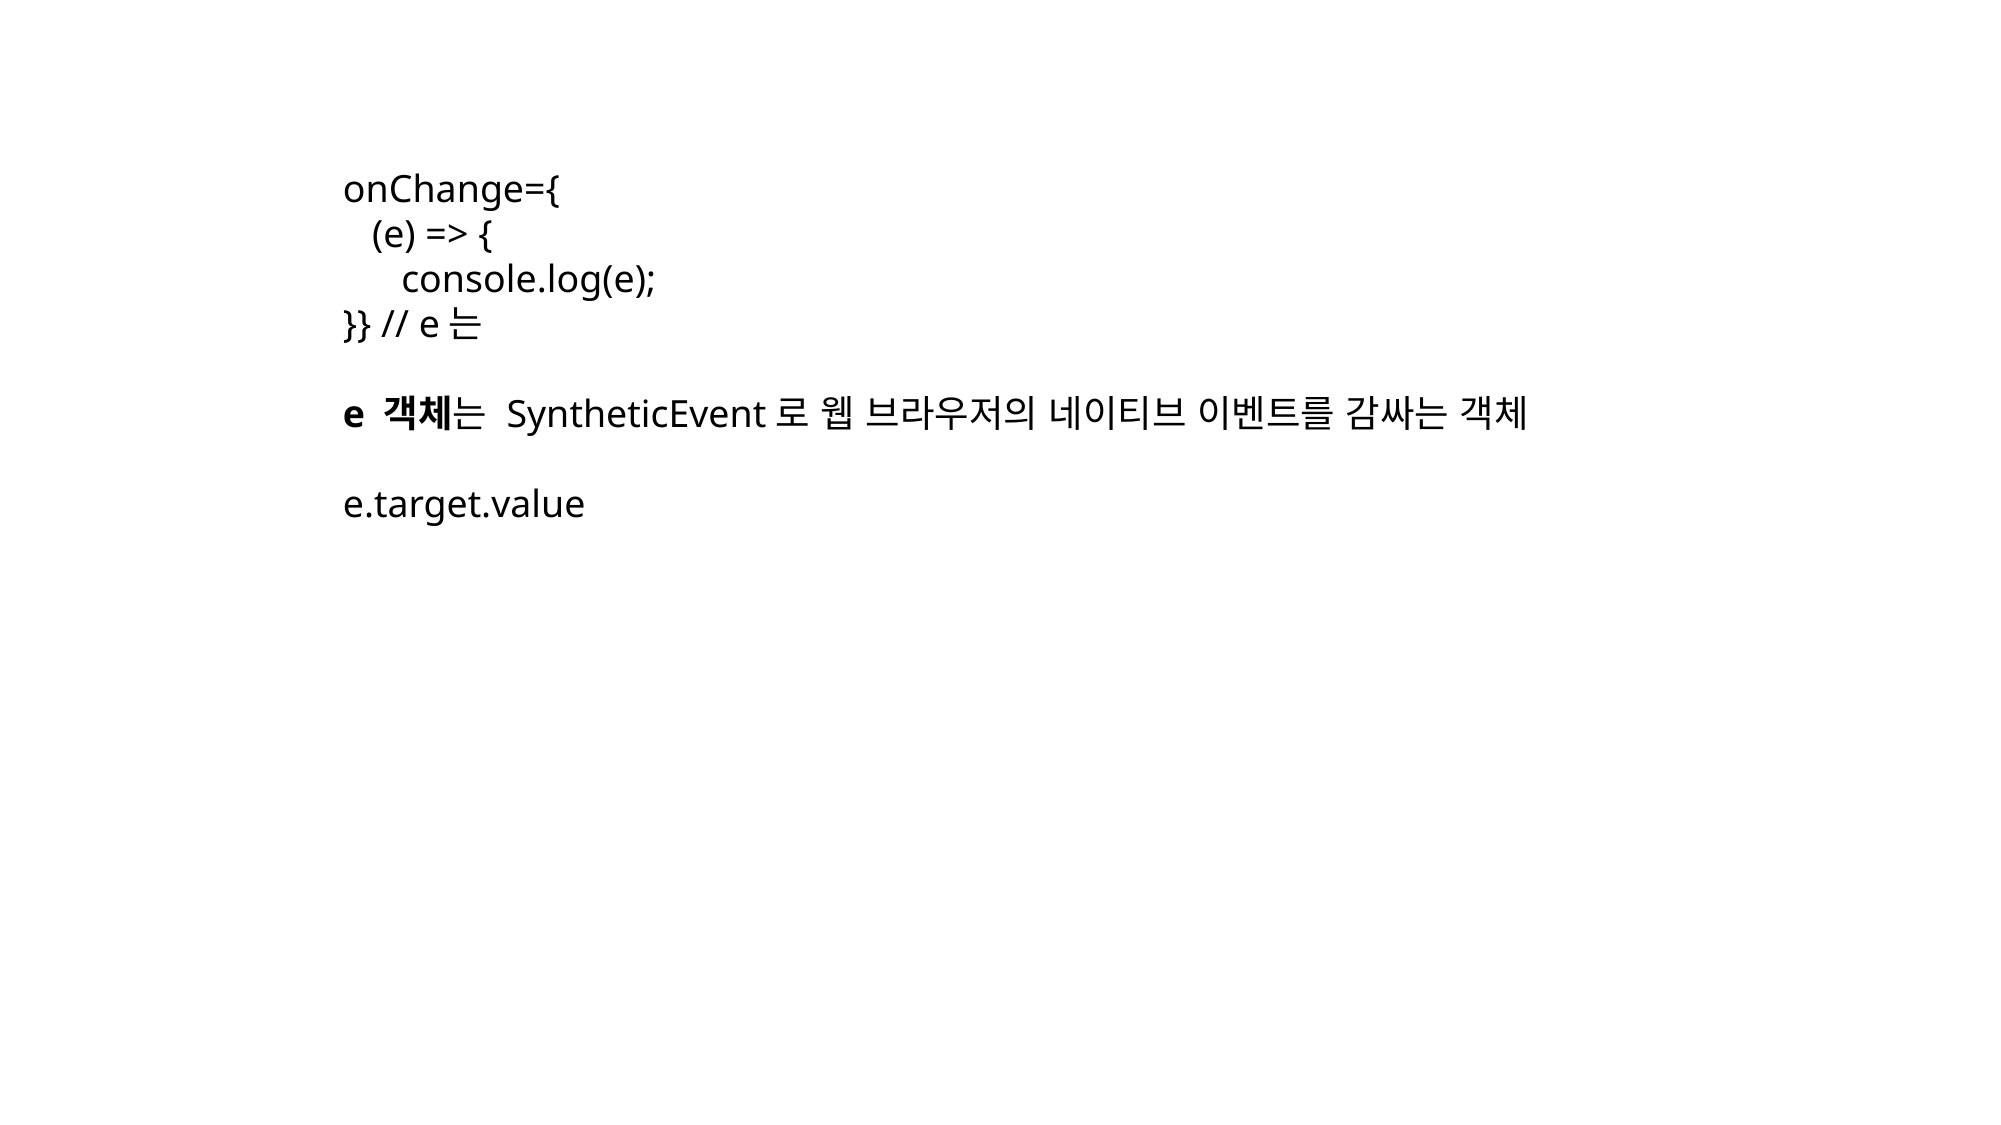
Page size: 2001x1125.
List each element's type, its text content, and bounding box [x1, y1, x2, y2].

text_box onChange={ (e) => { console.log(e); }} // e는 e 객체는 SyntheticEvent로 웹 브라우저의 네이티브 이벤트를 감싸는 객체 e.target.value [328, 157, 1544, 533]
